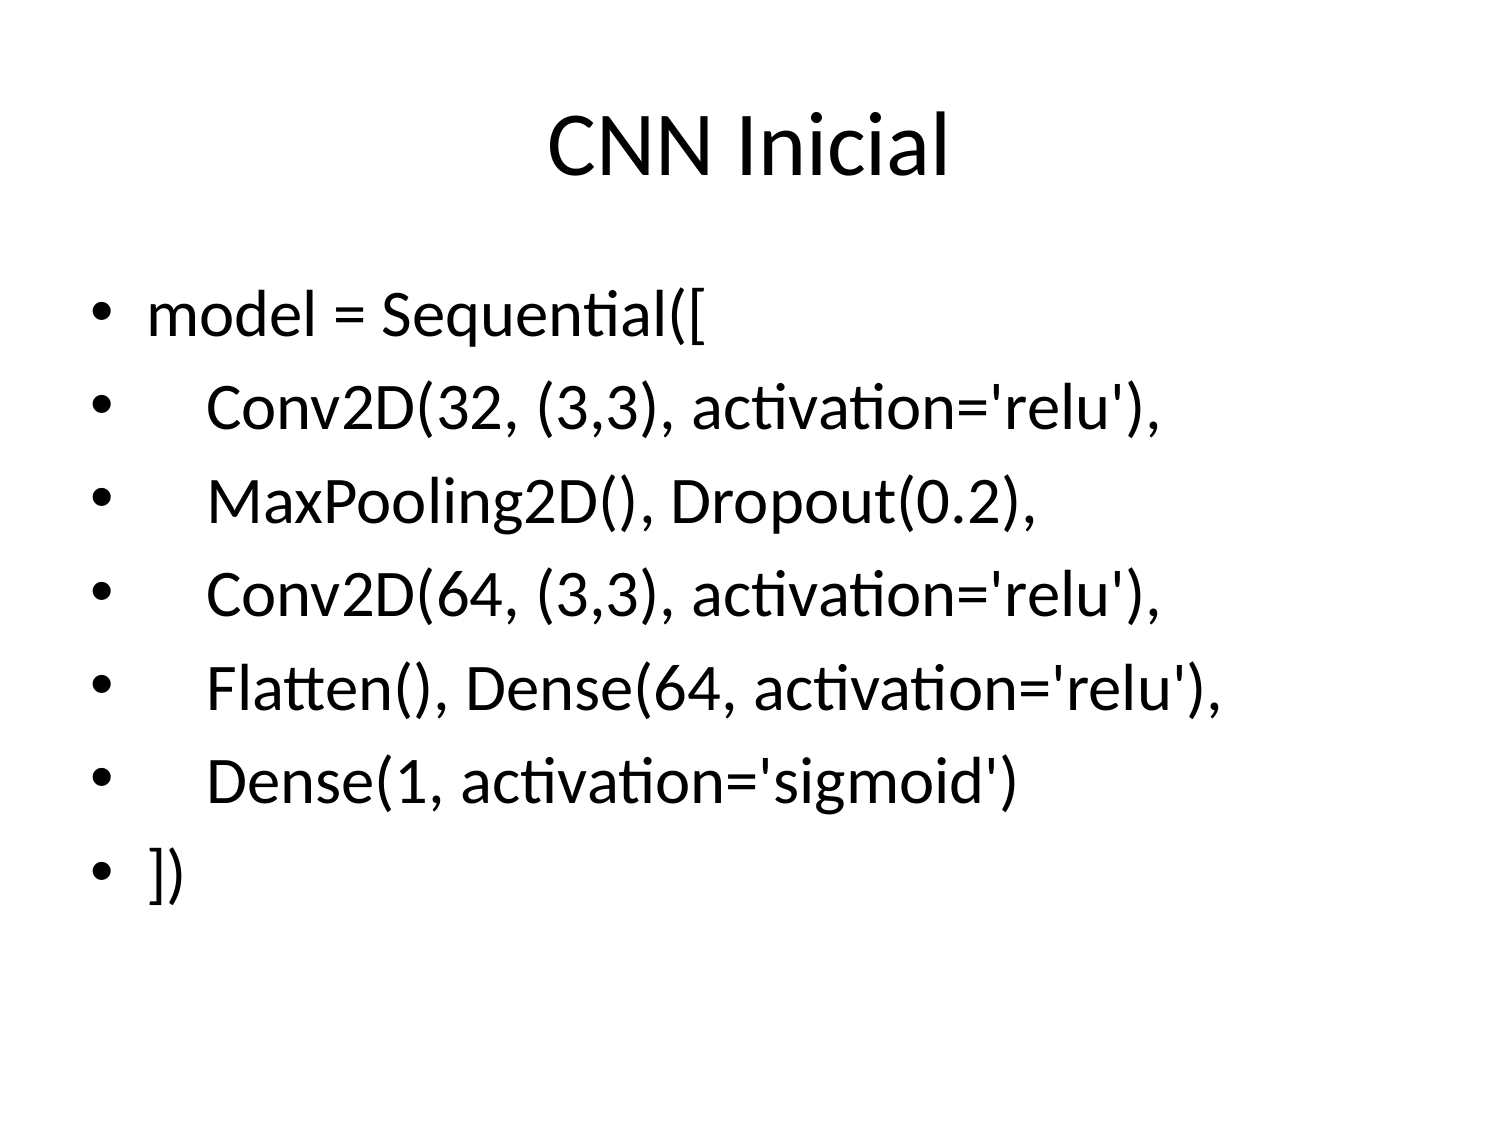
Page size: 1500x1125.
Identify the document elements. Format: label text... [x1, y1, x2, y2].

list model = Sequential([ Conv2D(32, (3,3), activation='relu'), MaxPooling2D(), Dropout(0.2), Conv2D(64, (3,3), activation='relu'), Flatten(), Dense(64, activation='relu'), Dense(1, activation='sigmoid') ]) [75, 262, 1425, 1005]
title CNN Inicial [75, 45, 1425, 233]
